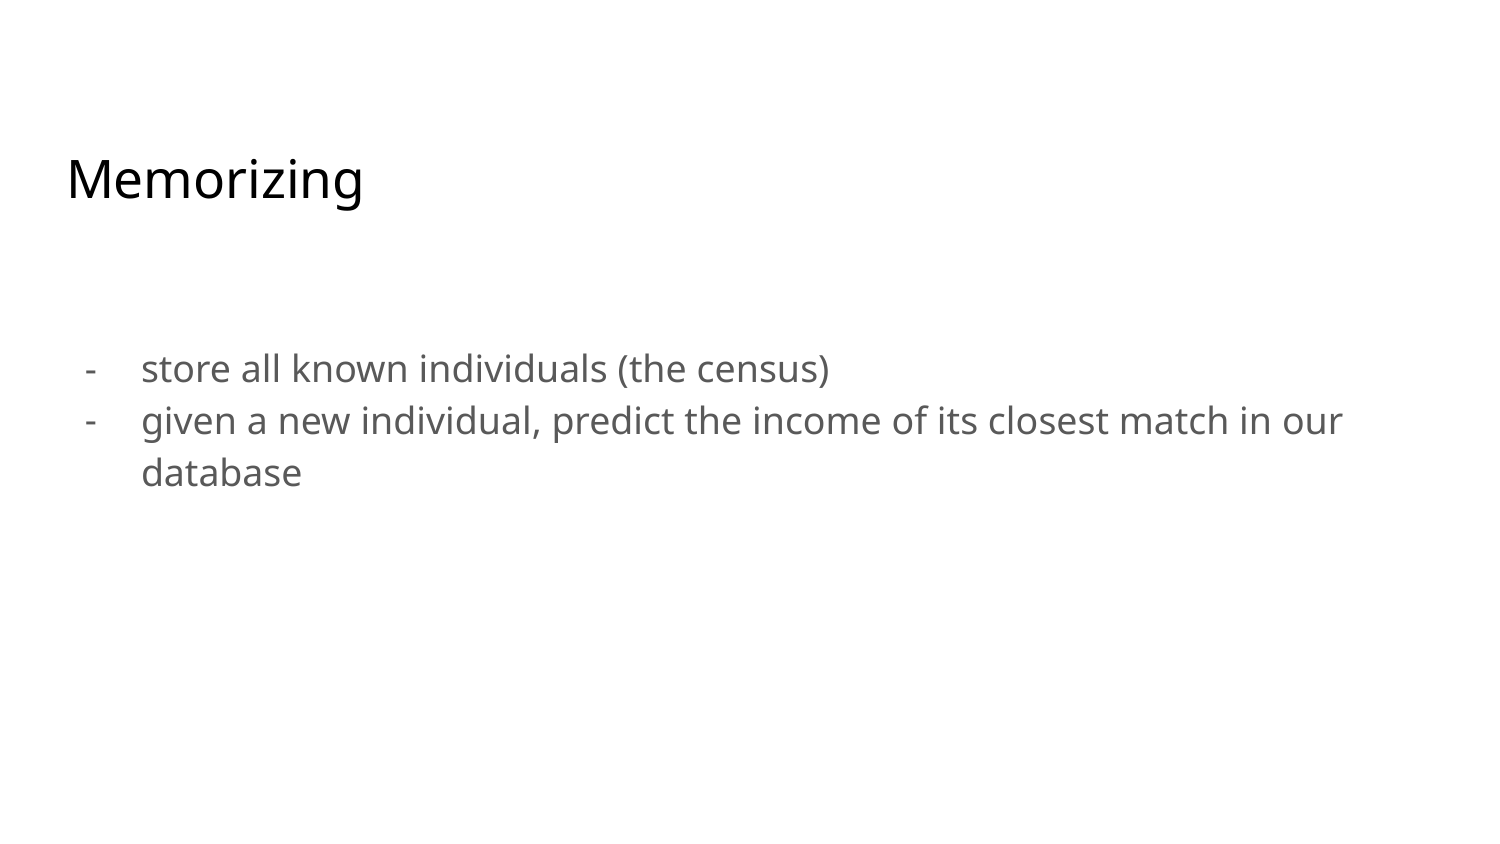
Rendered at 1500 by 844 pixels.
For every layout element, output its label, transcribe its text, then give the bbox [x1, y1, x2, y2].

list store all known individuals (the census) given a new individual, predict the income of its closest match in our database [51, 323, 1449, 750]
title Memorizing [51, 130, 1449, 225]
